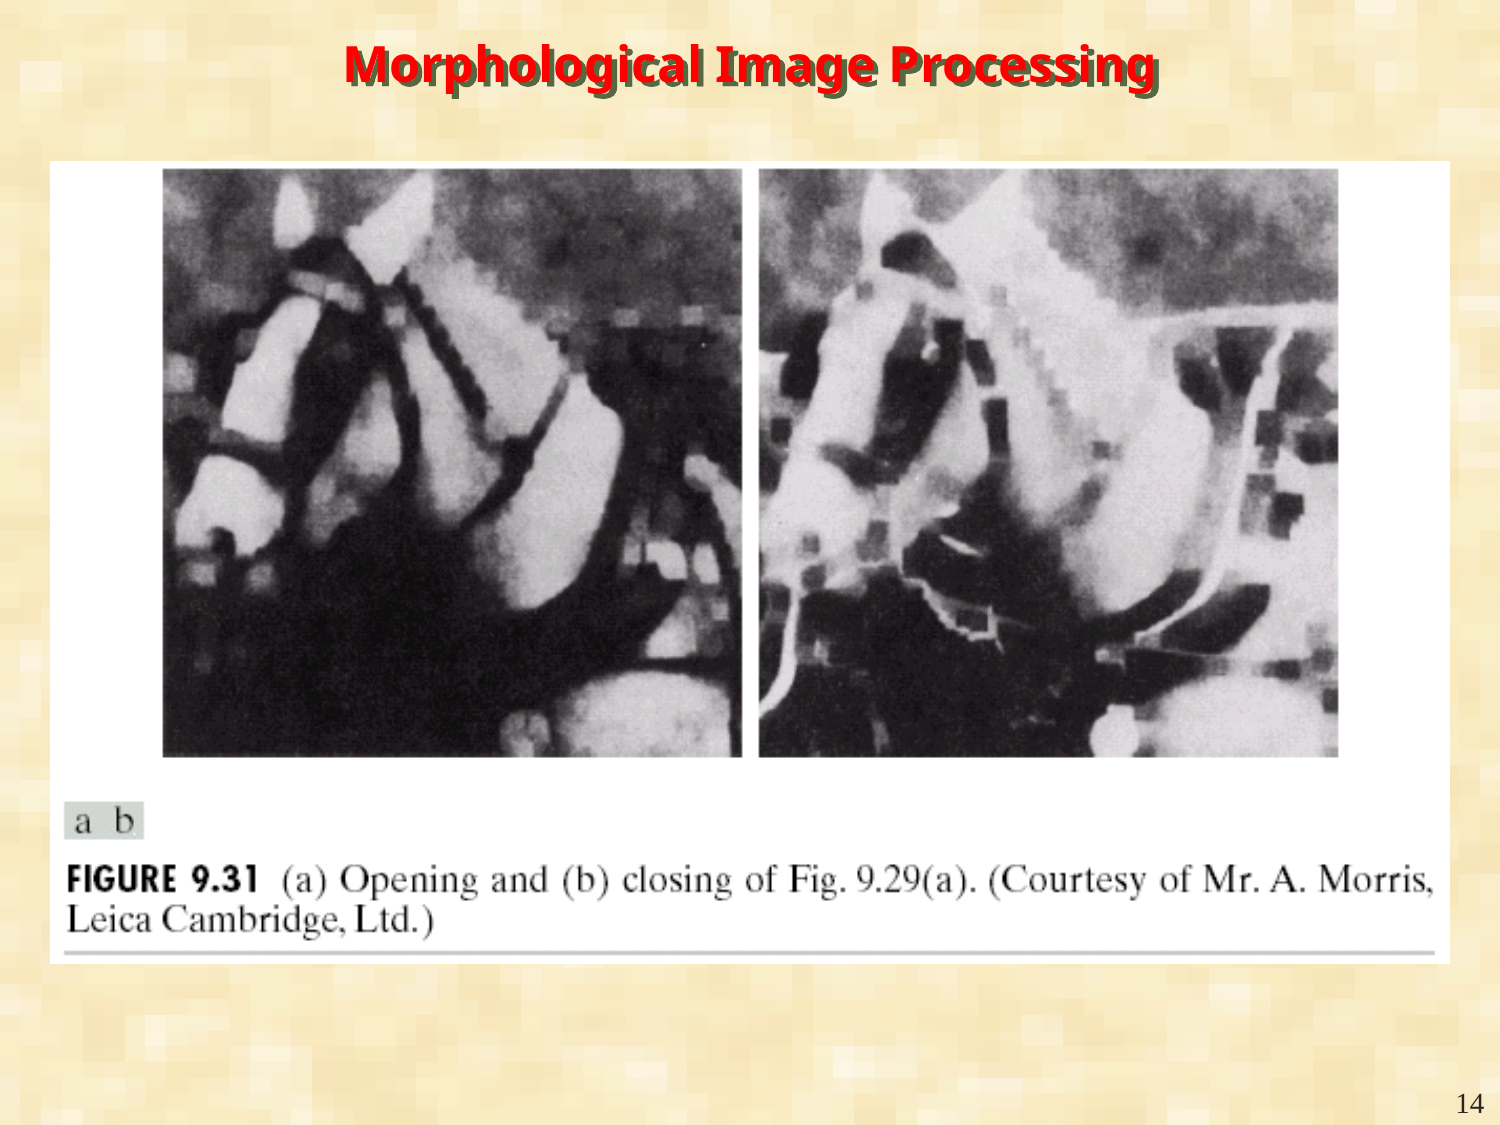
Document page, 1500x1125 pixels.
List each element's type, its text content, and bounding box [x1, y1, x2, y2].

text_box Morphological Image Processing [125, 24, 1375, 100]
slide_number ‹#› [1250, 1077, 1500, 1125]
picture [0, 0, 1500, 1125]
